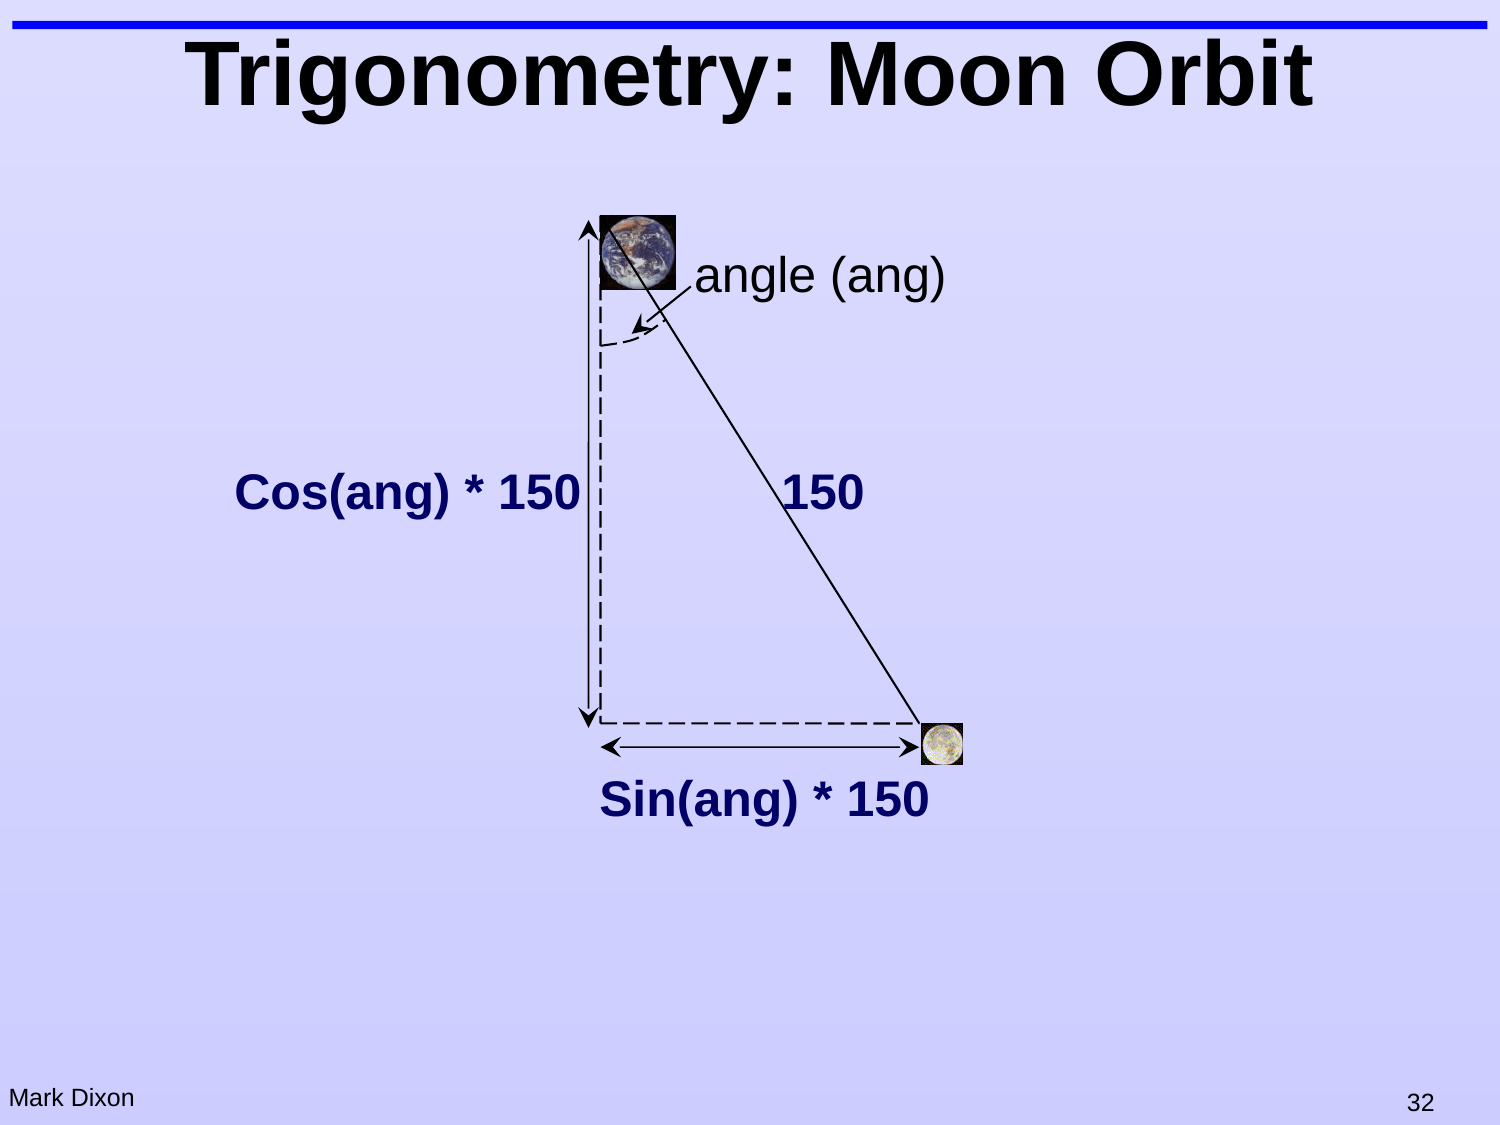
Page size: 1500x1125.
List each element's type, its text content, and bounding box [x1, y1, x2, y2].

text_box Cos(ang) * 150 [219, 451, 597, 528]
text_box angle (ang) [679, 235, 962, 311]
text_box [647, 319, 666, 328]
text_box [600, 330, 652, 346]
text_box [600, 736, 622, 758]
picture [600, 215, 676, 291]
text_box Sin(ang) * 150 [584, 759, 945, 835]
text_box 150 [766, 451, 880, 528]
picture [921, 723, 963, 765]
text_box [578, 220, 595, 241]
text_box [578, 707, 599, 728]
text_box [898, 736, 916, 758]
text_box [631, 312, 655, 334]
title Trigonometry: Moon Orbit [24, 0, 1475, 163]
